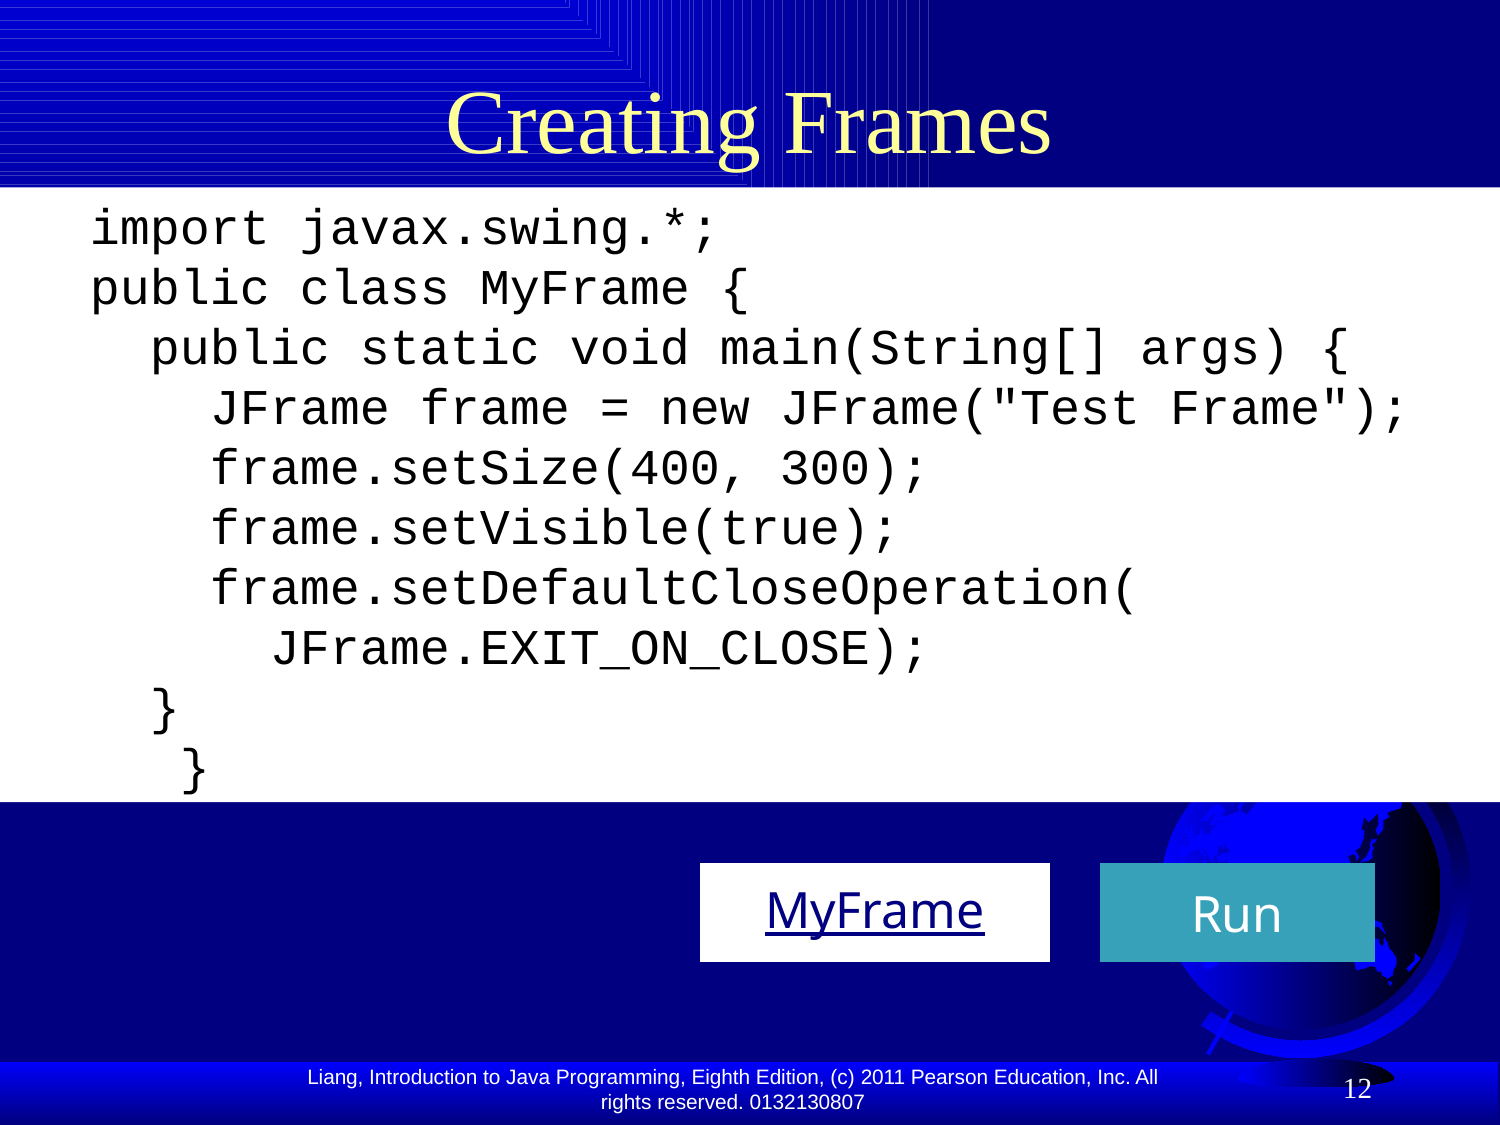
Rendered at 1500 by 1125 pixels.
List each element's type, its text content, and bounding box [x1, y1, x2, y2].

title Creating Frames [112, 0, 1388, 187]
slide_number 12 [1074, 1049, 1388, 1125]
text_box Run [1100, 862, 1376, 963]
text_box MyFrame [699, 862, 1051, 963]
text_box import javax.swing.*; public class MyFrame { public static void main(String[] args) { JFrame frame = new JFrame("Test Frame"); frame.setSize(400, 300); frame.setVisible(true); frame.setDefaultCloseOperation( JFrame.EXIT_ON_CLOSE); } } [0, 187, 1500, 803]
